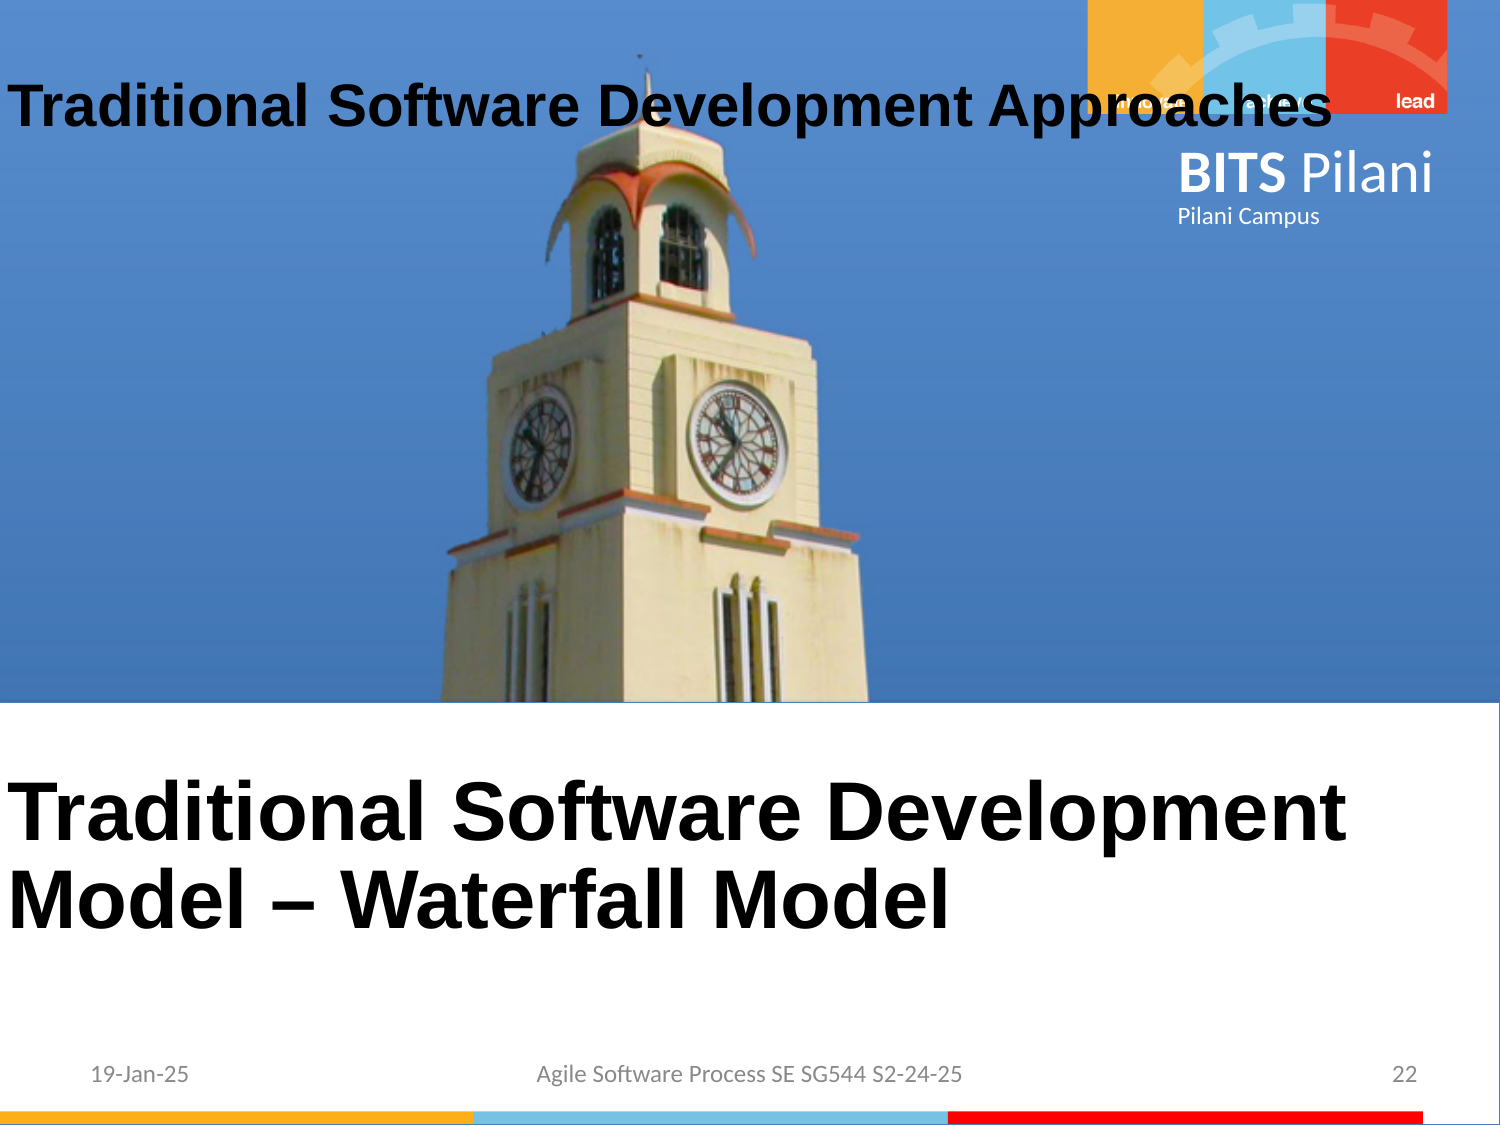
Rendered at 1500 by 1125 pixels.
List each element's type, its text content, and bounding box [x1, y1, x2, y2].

title Traditional Software Development Approaches [0, 44, 1351, 234]
text_box 19-Jan-25 [82, 1050, 418, 1095]
slide_number 22 [1382, 1051, 1426, 1094]
list Traditional Software Development Model – Waterfall Model [0, 761, 1388, 1026]
picture [0, 0, 1500, 702]
text_box Agile Software Process SE SG544 S2-24-25 [519, 1050, 980, 1095]
